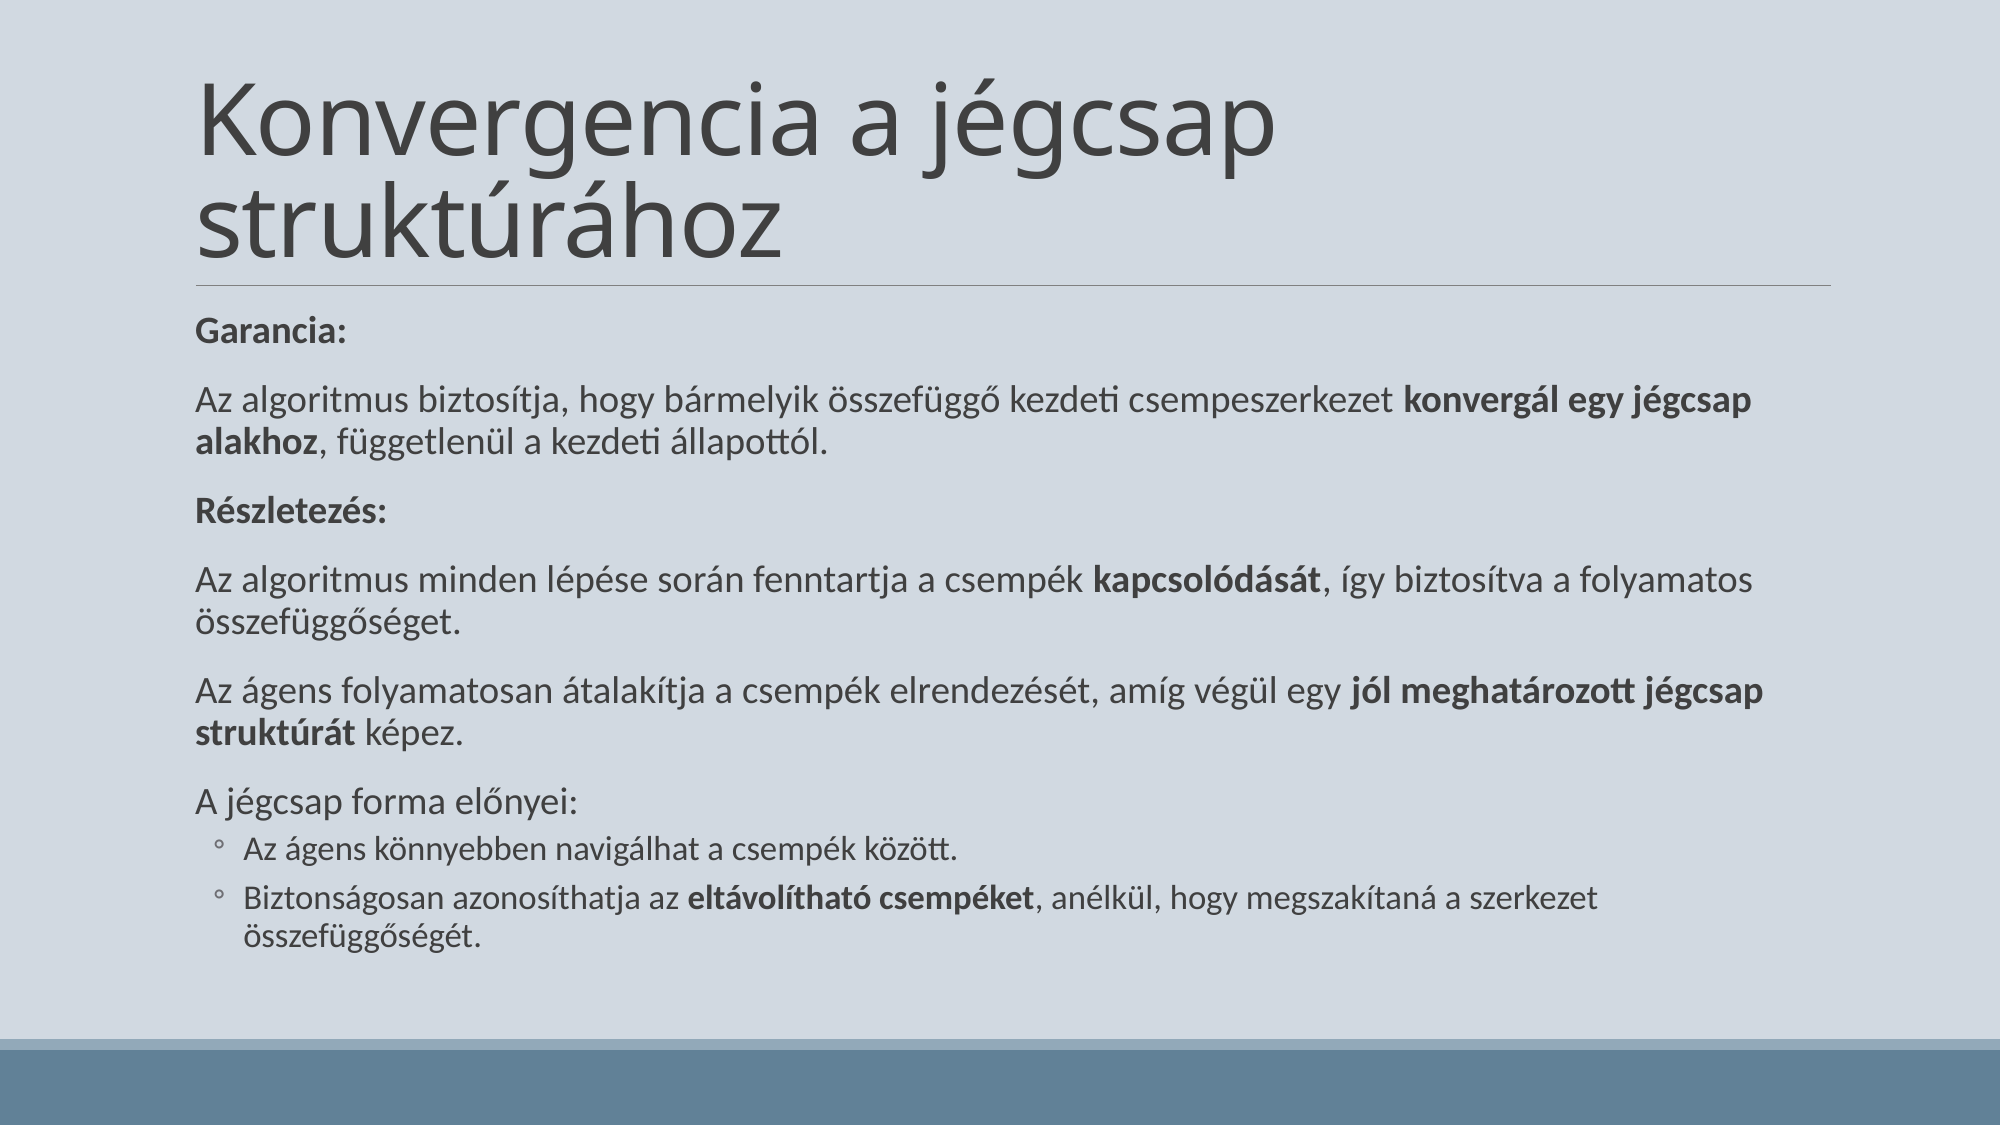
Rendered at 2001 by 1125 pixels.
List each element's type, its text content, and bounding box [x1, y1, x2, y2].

list Garancia: Az algoritmus biztosítja, hogy bármelyik összefüggő kezdeti csempeszerkezet konvergál egy jégcsap alakhoz, függetlenül a kezdeti állapottól. Részletezés: Az algoritmus minden lépése során fenntartja a csempék kapcsolódását, így biztosítva a folyamatos összefüggőséget. Az ágens folyamatosan átalakítja a csempék elrendezését, amíg végül egy jól meghatározott jégcsap struktúrát képez. A jégcsap forma előnyei: Az ágens könnyebben navigálhat a csempék között. Biztonságosan azonosíthatja az eltávolítható csempéket, anélkül, hogy megszakítaná a szerkezet összefüggőségét. [180, 302, 1830, 963]
title Konvergencia a jégcsap struktúrához [180, 47, 1830, 285]
